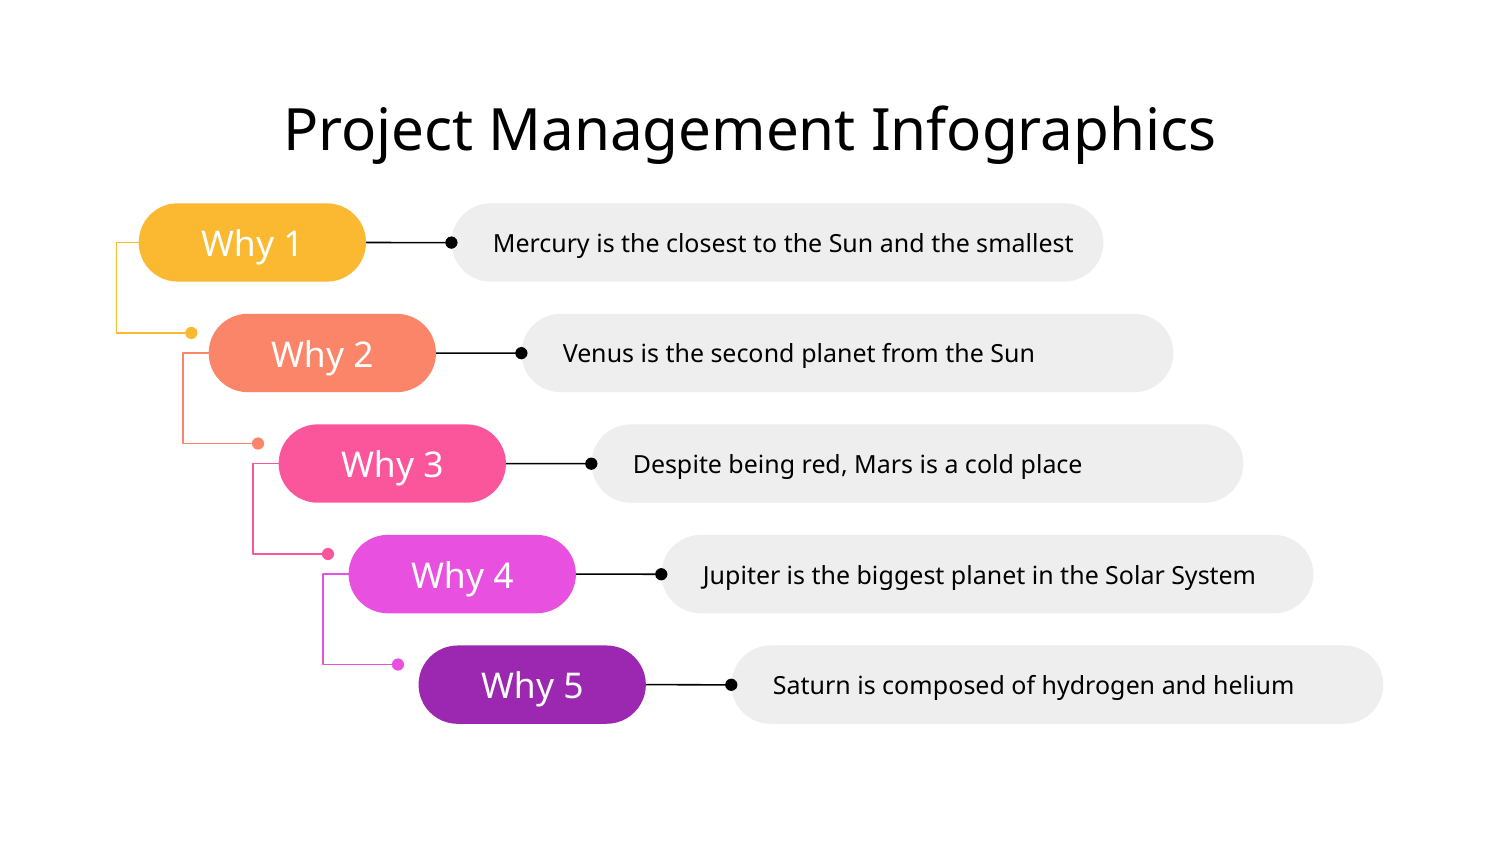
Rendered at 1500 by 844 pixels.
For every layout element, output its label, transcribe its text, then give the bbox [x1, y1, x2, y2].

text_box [418, 645, 1384, 725]
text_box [182, 313, 1174, 444]
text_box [322, 534, 1314, 665]
text_box Project Management Infographics [116, 88, 1384, 167]
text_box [252, 424, 1244, 555]
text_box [116, 202, 1104, 334]
